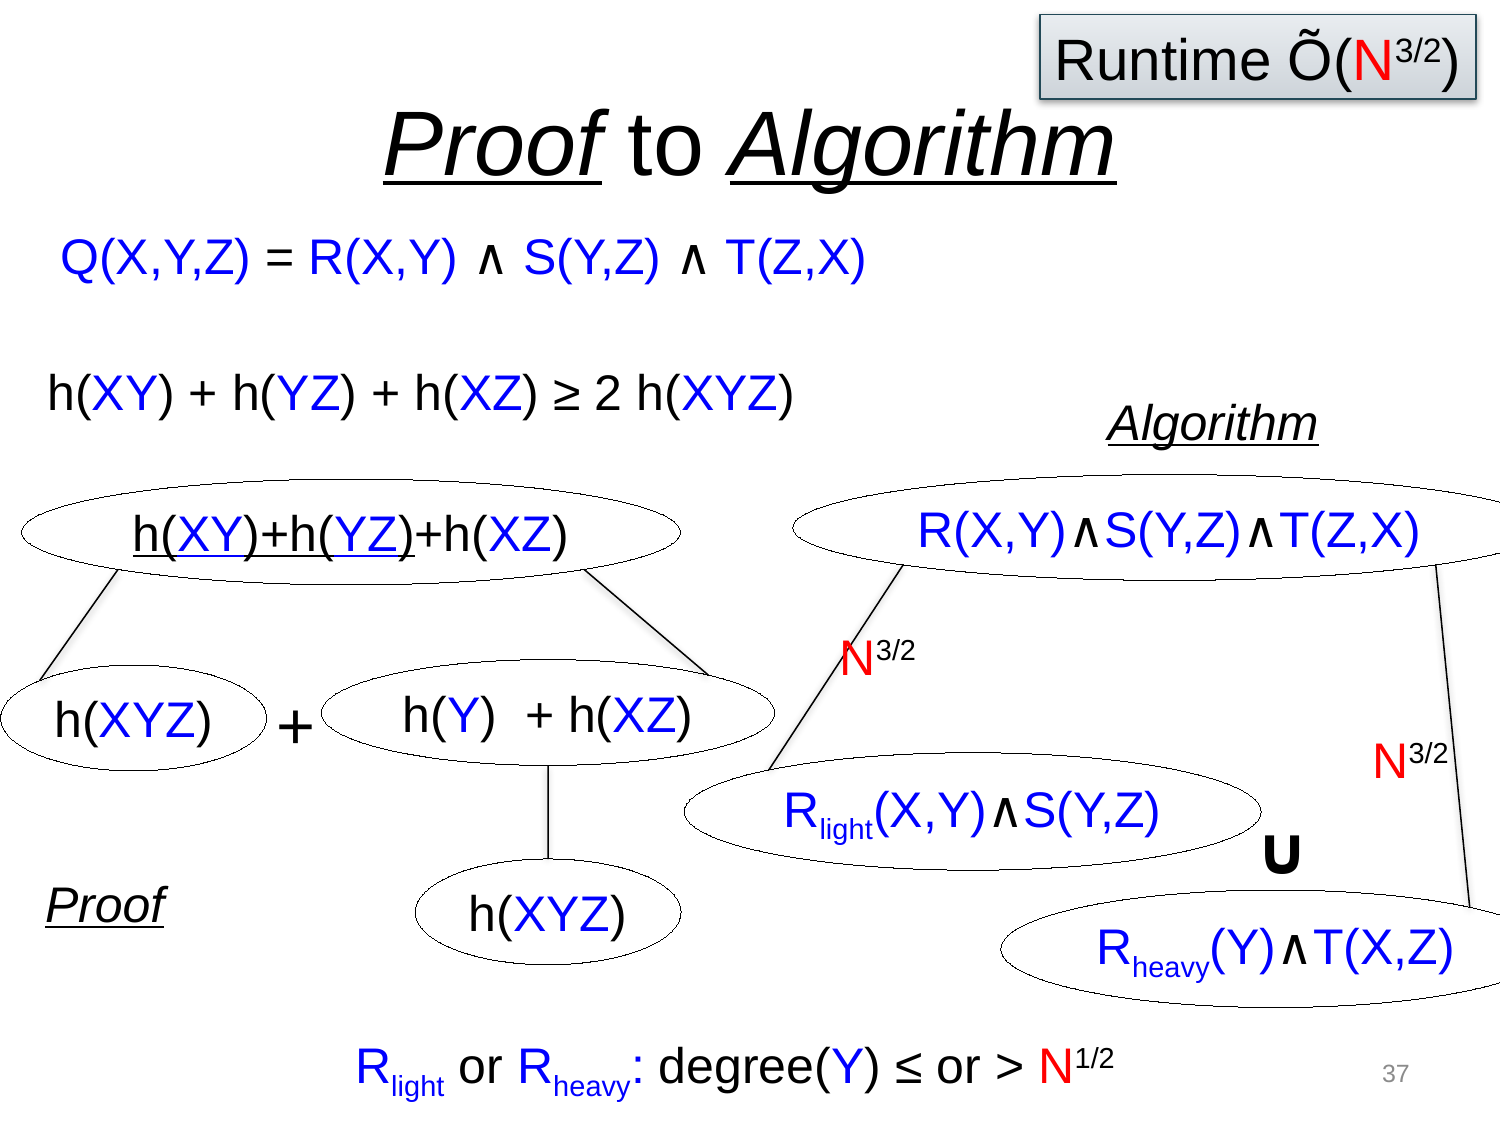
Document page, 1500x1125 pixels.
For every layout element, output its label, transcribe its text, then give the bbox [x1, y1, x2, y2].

text_box h(XYZ) [415, 858, 682, 965]
slide_number 37 [1130, 1042, 1425, 1103]
text_box Algorithm [1092, 383, 1334, 459]
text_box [38, 569, 118, 681]
text_box h(Y) + h(XZ) [331, 659, 752, 766]
text_box Rlight(X,Y)∧S(Y,Z) [684, 752, 1256, 871]
text_box Proof [30, 865, 180, 941]
text_box Rheavy(Y)∧T(X,Z) [1000, 890, 1500, 1008]
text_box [1449, 565, 1484, 906]
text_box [757, 565, 889, 769]
text_box + [261, 675, 331, 770]
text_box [584, 569, 710, 676]
title Proof to Algorithm [75, 45, 1425, 233]
text_box Rlight or Rheavy: degree(Y) ≤ or > N1/2 [340, 1026, 1130, 1110]
text_box Runtime Õ(N3/2) [1039, 14, 1477, 100]
text_box h(XYZ) [0, 665, 261, 771]
text_box Q(X,Y,Z) = R(X,Y) ∧ S(Y,Z) ∧ T(Z,X) [45, 217, 882, 292]
text_box h(XY)+h(YZ)+h(XZ) [21, 479, 681, 585]
text_box h(XY) + h(YZ) + h(XZ) ≥ 2 h(XYZ) [32, 353, 811, 429]
text_box R(X,Y)∧S(Y,Z)∧T(Z,X) [792, 474, 1500, 581]
text_box ∪ [1241, 800, 1325, 895]
text_box N3/2 [893, 618, 932, 694]
text_box N3/2 [1357, 721, 1444, 797]
